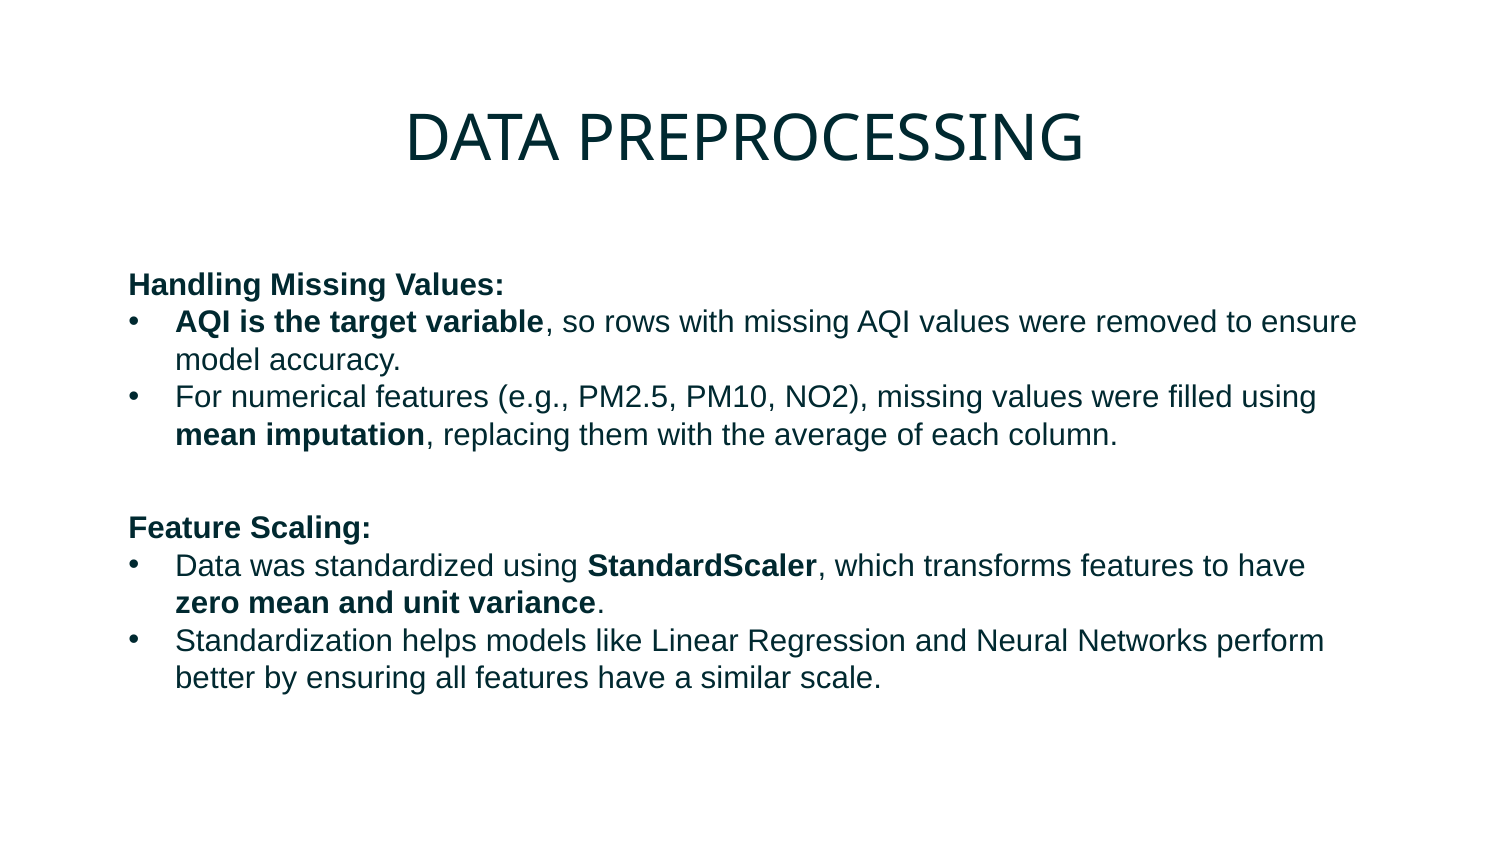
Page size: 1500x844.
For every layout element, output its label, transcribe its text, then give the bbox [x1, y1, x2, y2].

list Handling Missing Values: AQI is the target variable, so rows with missing AQI values were removed to ensure model accuracy. For numerical features (e.g., PM2.5, PM10, NO2), missing values were filled using mean imputation, replacing them with the average of each column. Feature Scaling: Data was standardized using StandardScaler, which transforms features to have zero mean and unit variance. Standardization helps models like Linear Regression and Neural Networks perform better by ensuring all features have a similar scale. [113, 237, 1387, 740]
title DATA PREPROCESSING [113, 88, 1377, 182]
